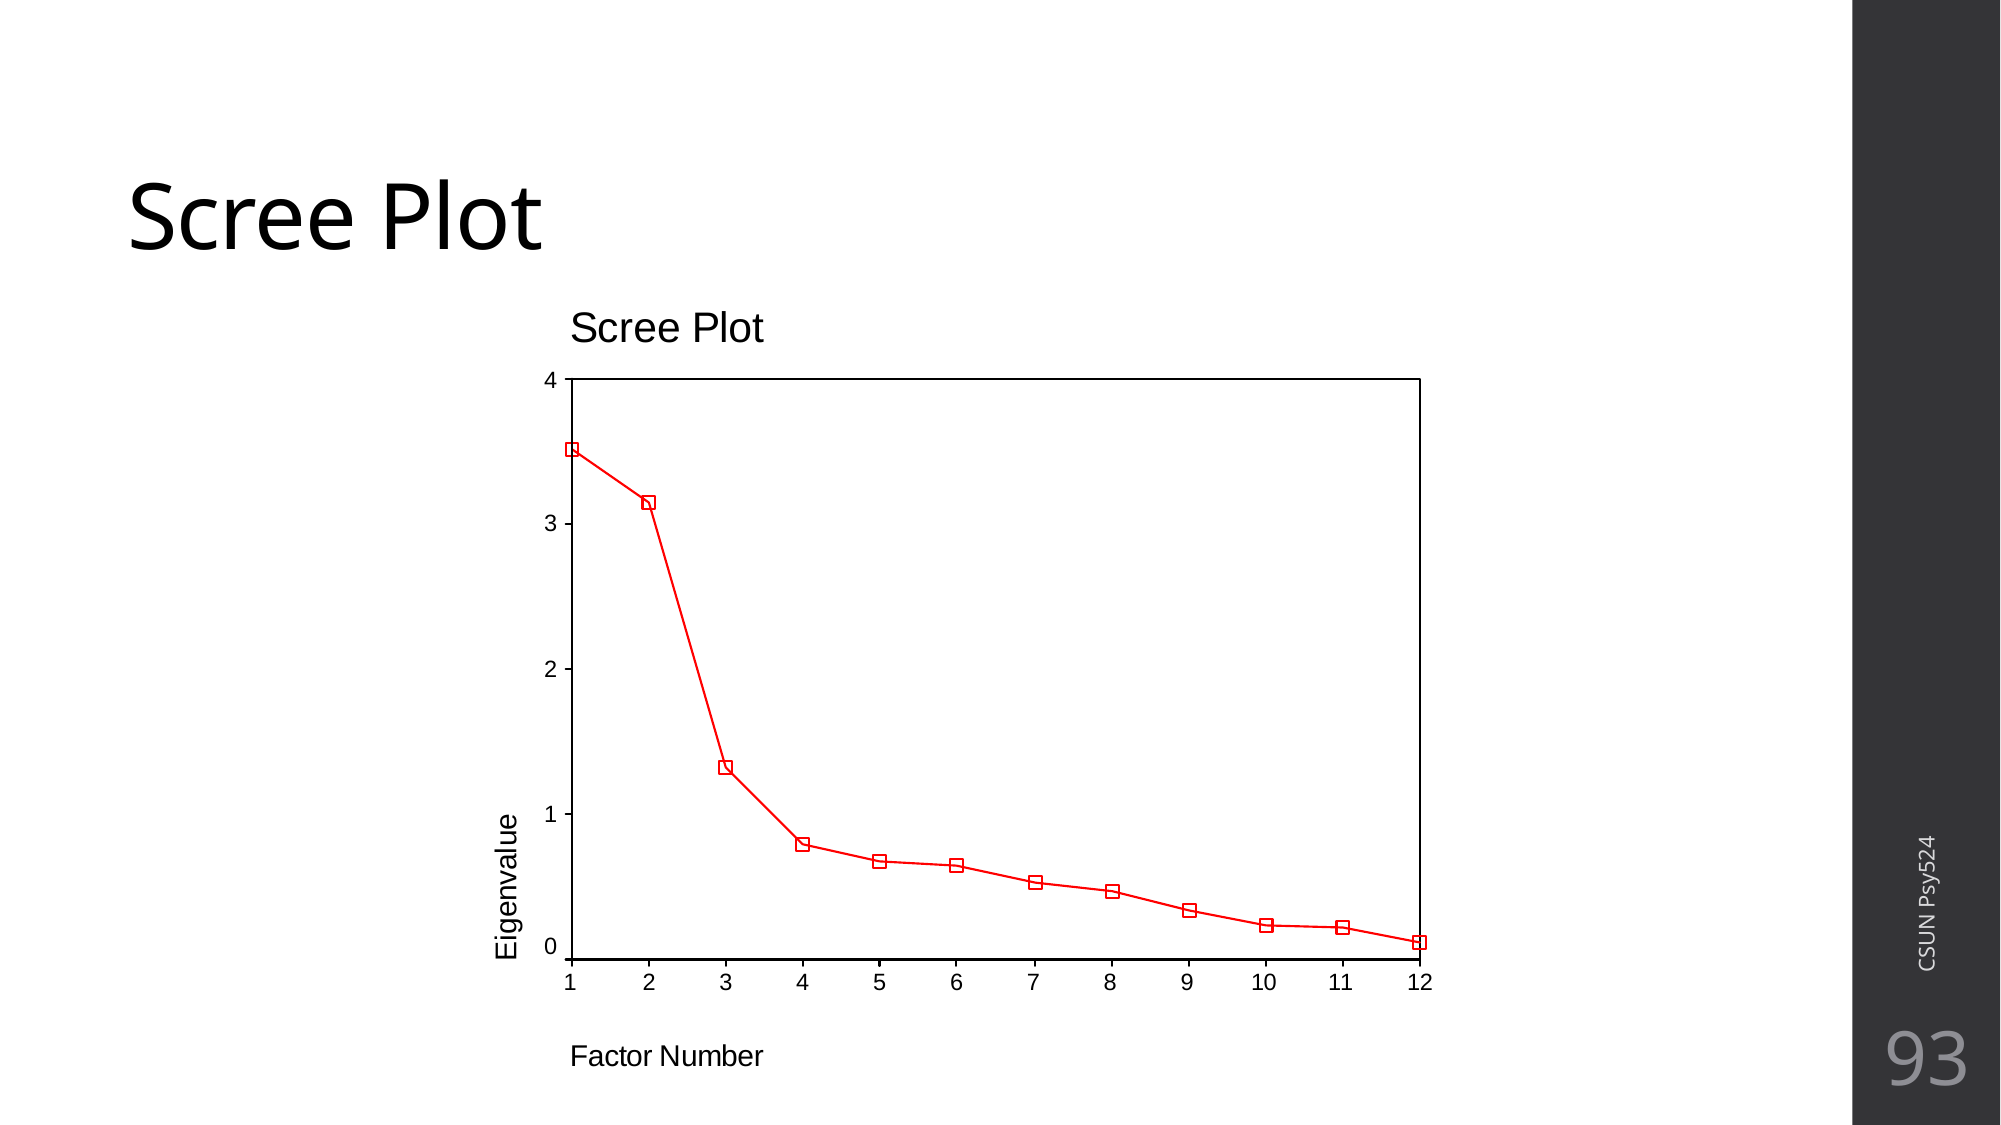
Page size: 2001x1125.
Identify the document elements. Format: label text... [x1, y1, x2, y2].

slide_number 93 [1852, 1012, 2000, 1110]
footer CSUN Psy524 [1897, 400, 1958, 988]
title Scree Plot [112, 60, 1797, 278]
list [437, 273, 1463, 1095]
